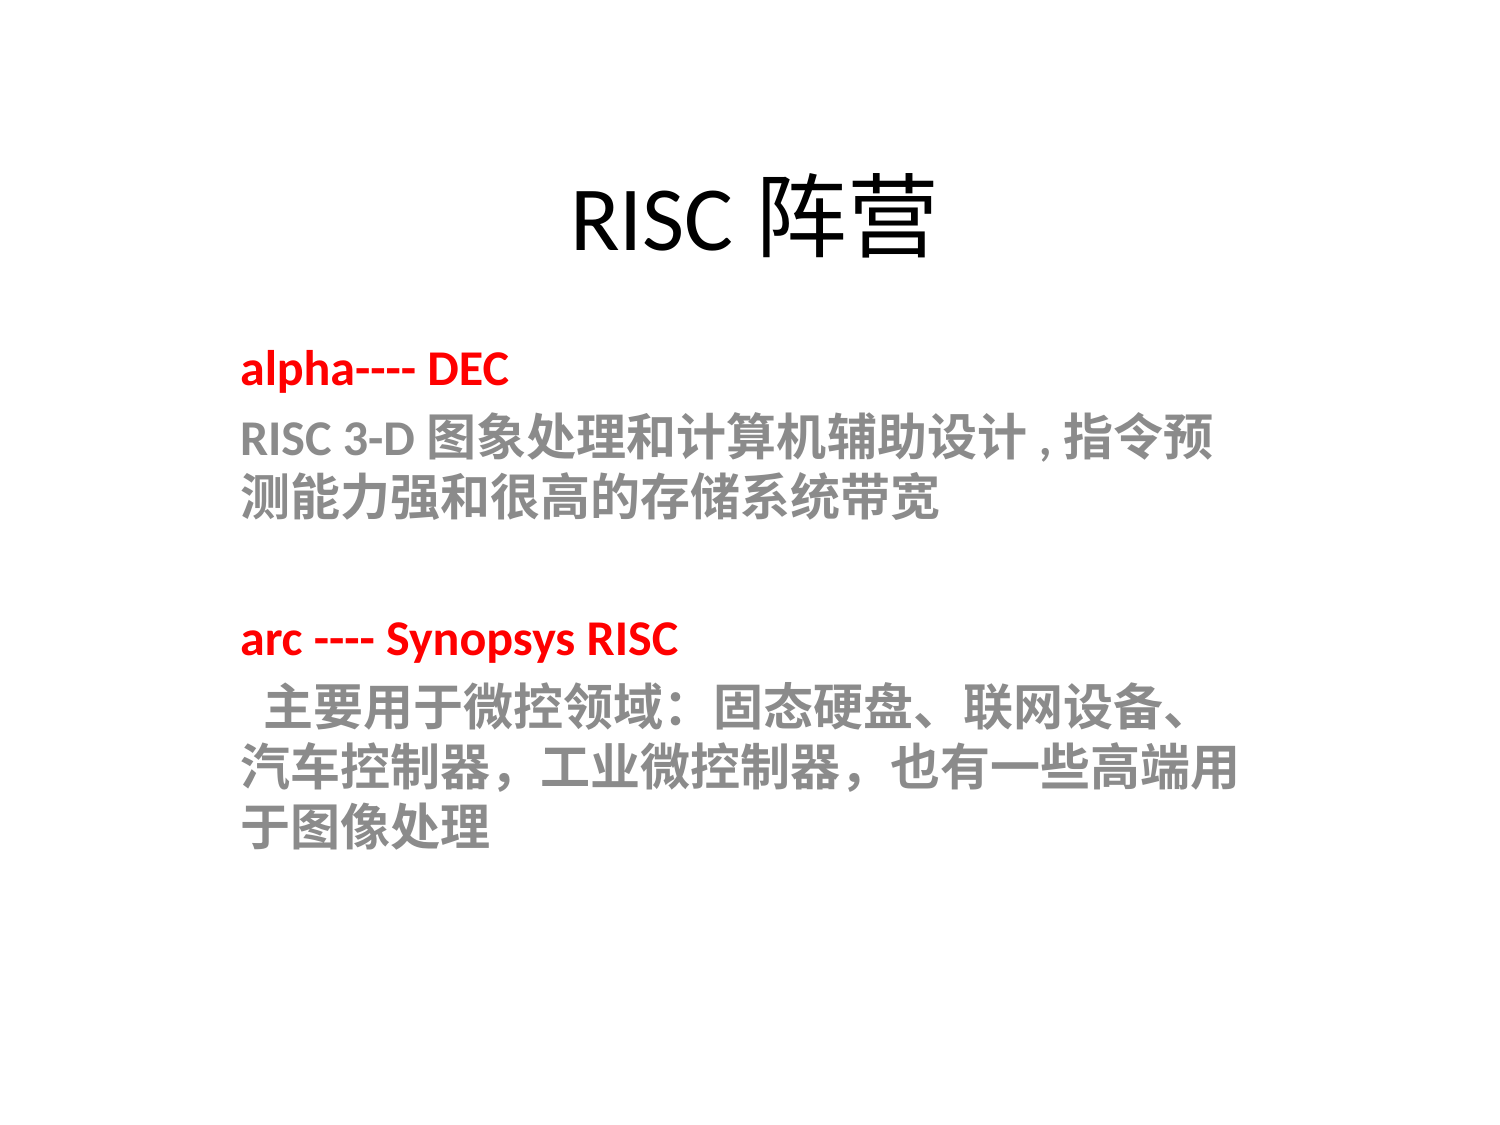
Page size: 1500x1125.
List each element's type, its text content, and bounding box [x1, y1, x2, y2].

title RISC阵营 [117, 93, 1393, 335]
subtitle alpha---- DEC RISC 3-D图象处理和计算机辅助设计,指令预测能力强和很高的存储系统带宽 arc ---- Synopsys RISC 主要用于微控领域：固态硬盘、联网设备、汽车控制器，工业微控制器，也有一些高端用于图像处理 [225, 328, 1275, 925]
